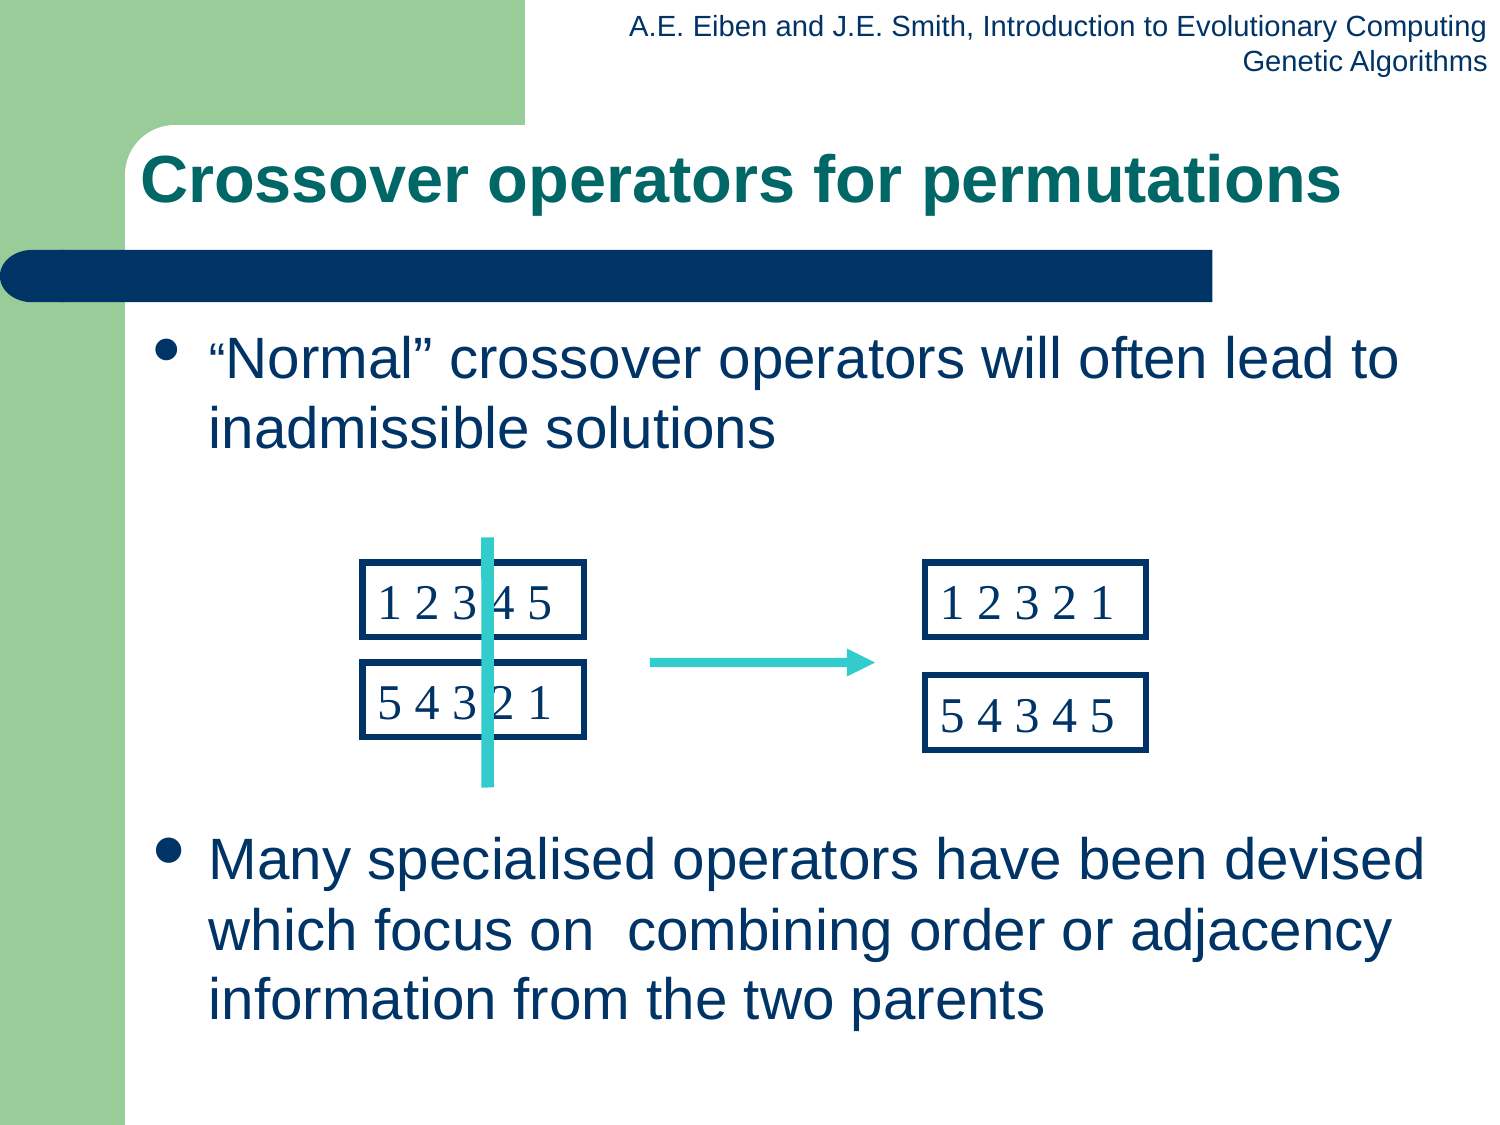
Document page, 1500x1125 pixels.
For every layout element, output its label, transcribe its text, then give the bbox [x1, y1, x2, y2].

title Crossover operators for permutations [124, 124, 1438, 238]
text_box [362, 537, 1147, 788]
list “Normal” crossover operators will often lead to inadmissible solutions Many specialised operators have been devised which focus on combining order or adjacency information from the two parents [137, 312, 1451, 1101]
